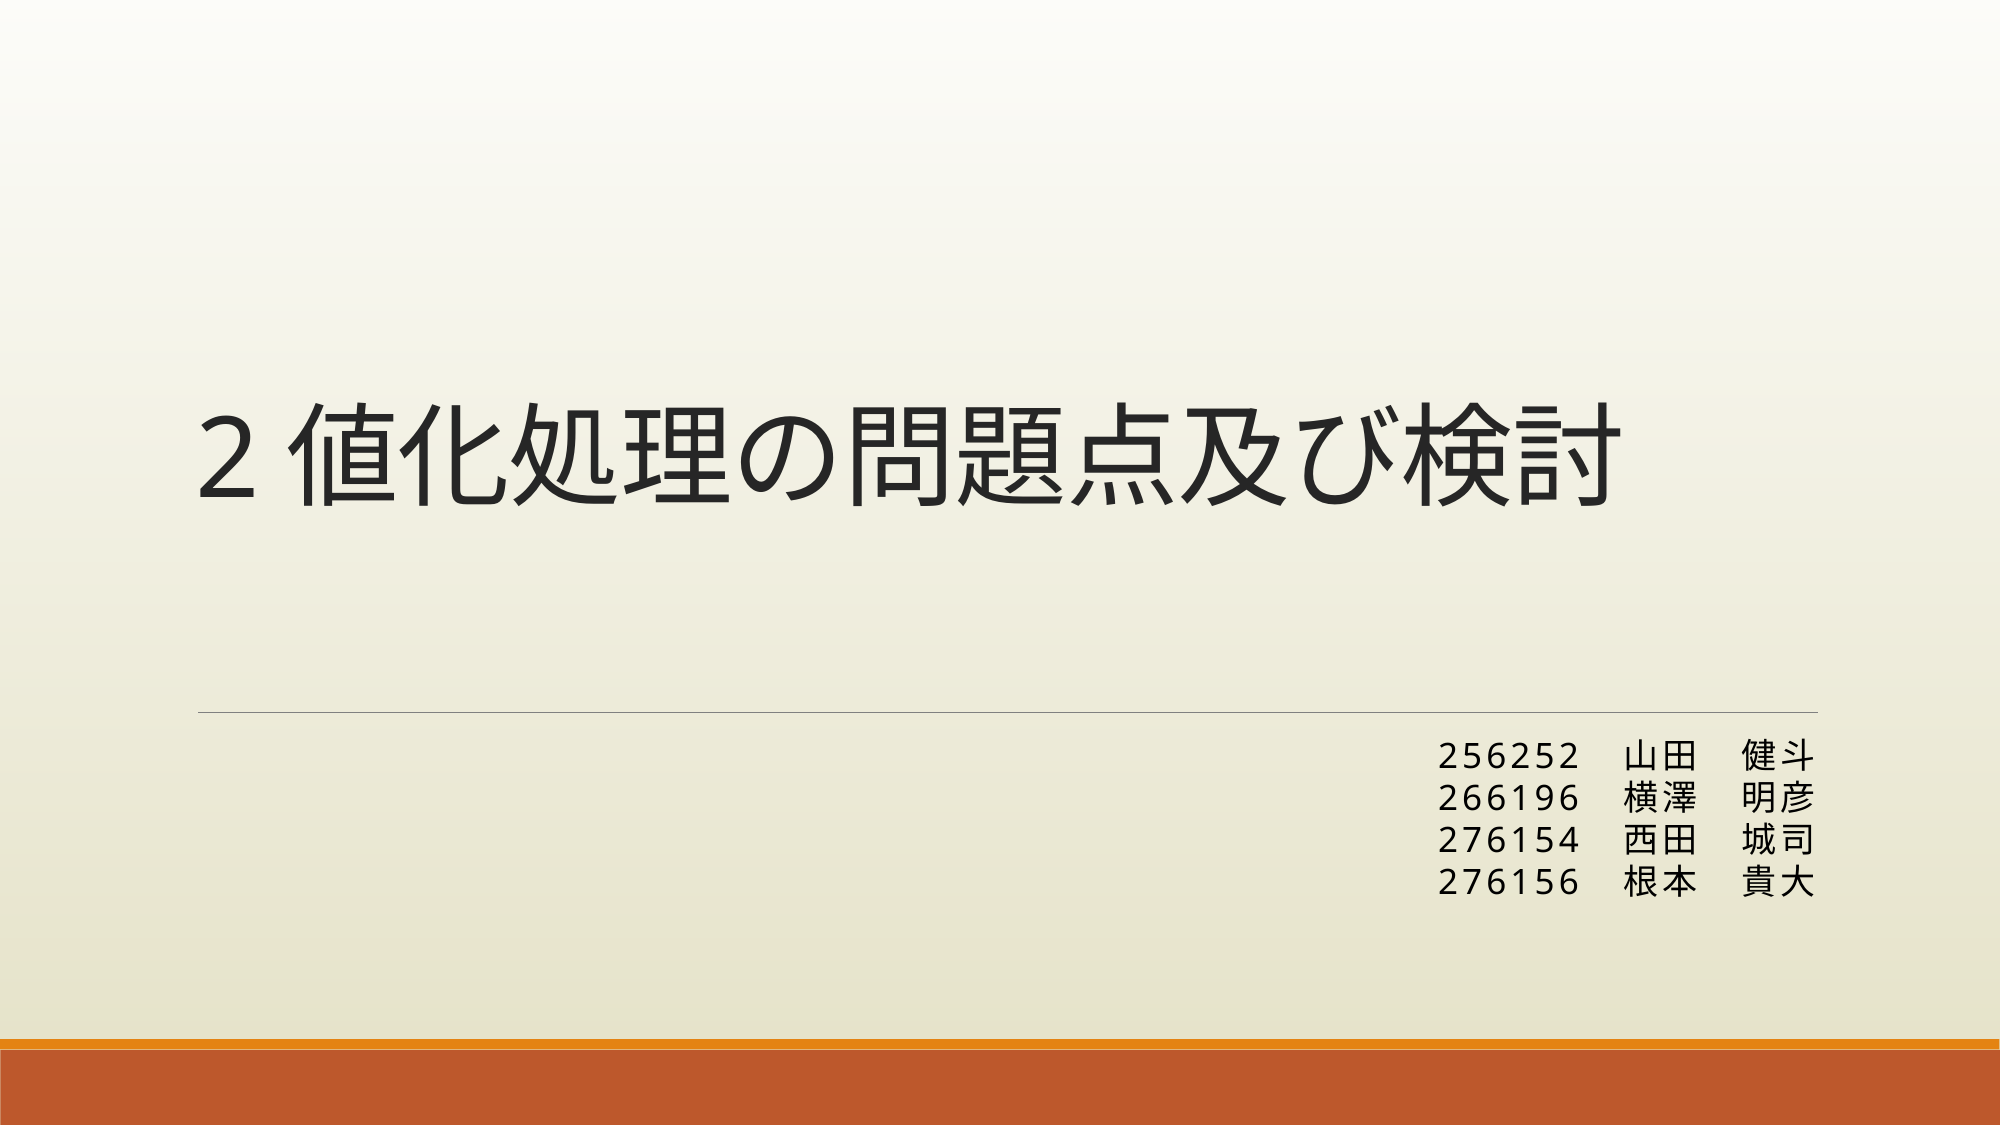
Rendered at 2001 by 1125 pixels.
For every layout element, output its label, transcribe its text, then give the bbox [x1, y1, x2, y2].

subtitle 256252 山田 健斗 266196 横澤 明彦 276154 西田 城司 276156 根本 貴大 [180, 730, 1831, 919]
title 2値化処理の問題点及び検討 [180, 124, 1830, 529]
